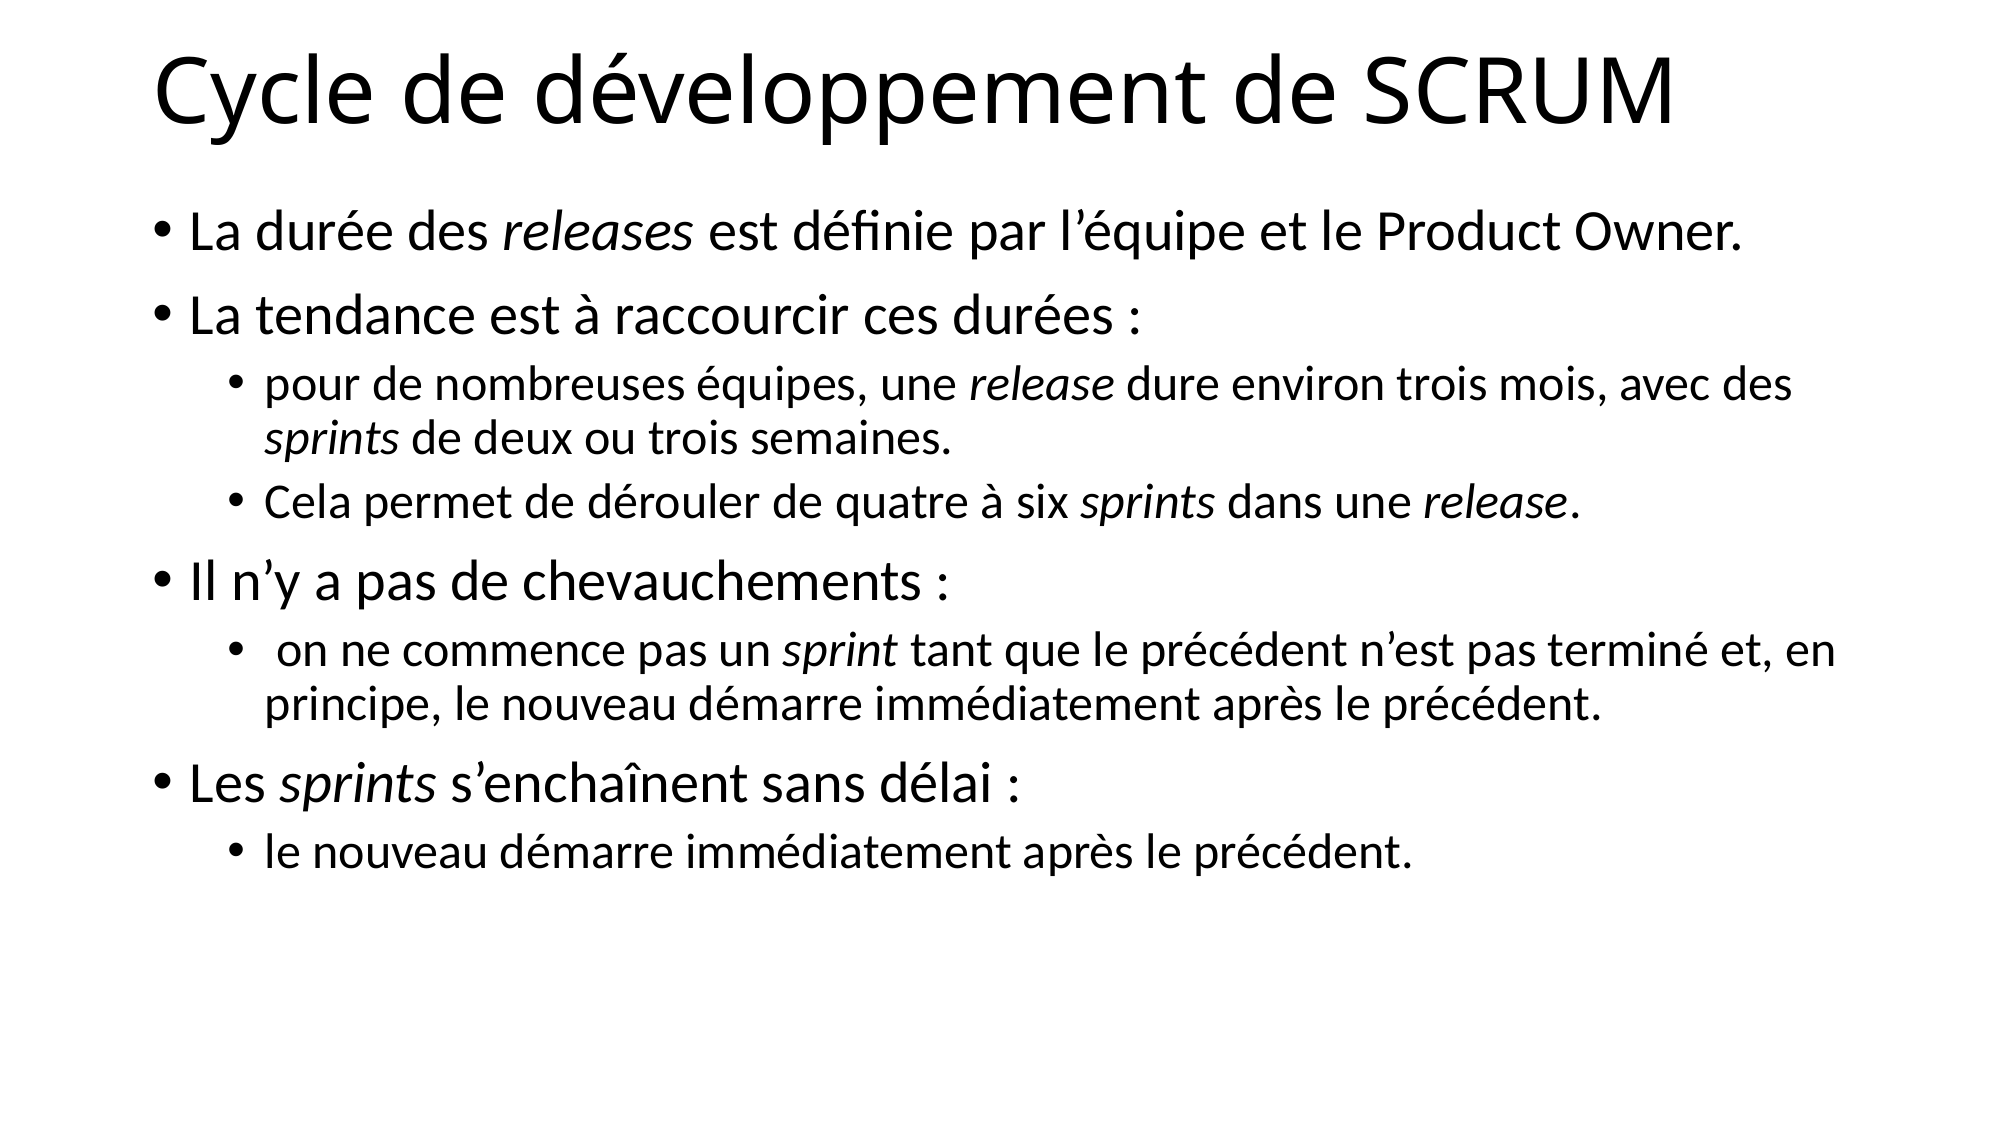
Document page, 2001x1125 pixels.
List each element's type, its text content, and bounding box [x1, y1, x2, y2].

list La durée des releases est définie par l’équipe et le Product Owner. La tendance est à raccourcir ces durées : pour de nombreuses équipes, une release dure environ trois mois, avec des sprints de deux ou trois semaines. Cela permet de dérouler de quatre à six sprints dans une release. Il n’y a pas de chevauchements : on ne commence pas un sprint tant que le précédent n’est pas terminé et, en principe, le nouveau démarre immédiatement après le précédent. Les sprints s’enchaînent sans délai : le nouveau démarre immédiatement après le précédent. [137, 192, 1863, 1014]
title Cycle de développement de SCRUM [137, 27, 1863, 161]
